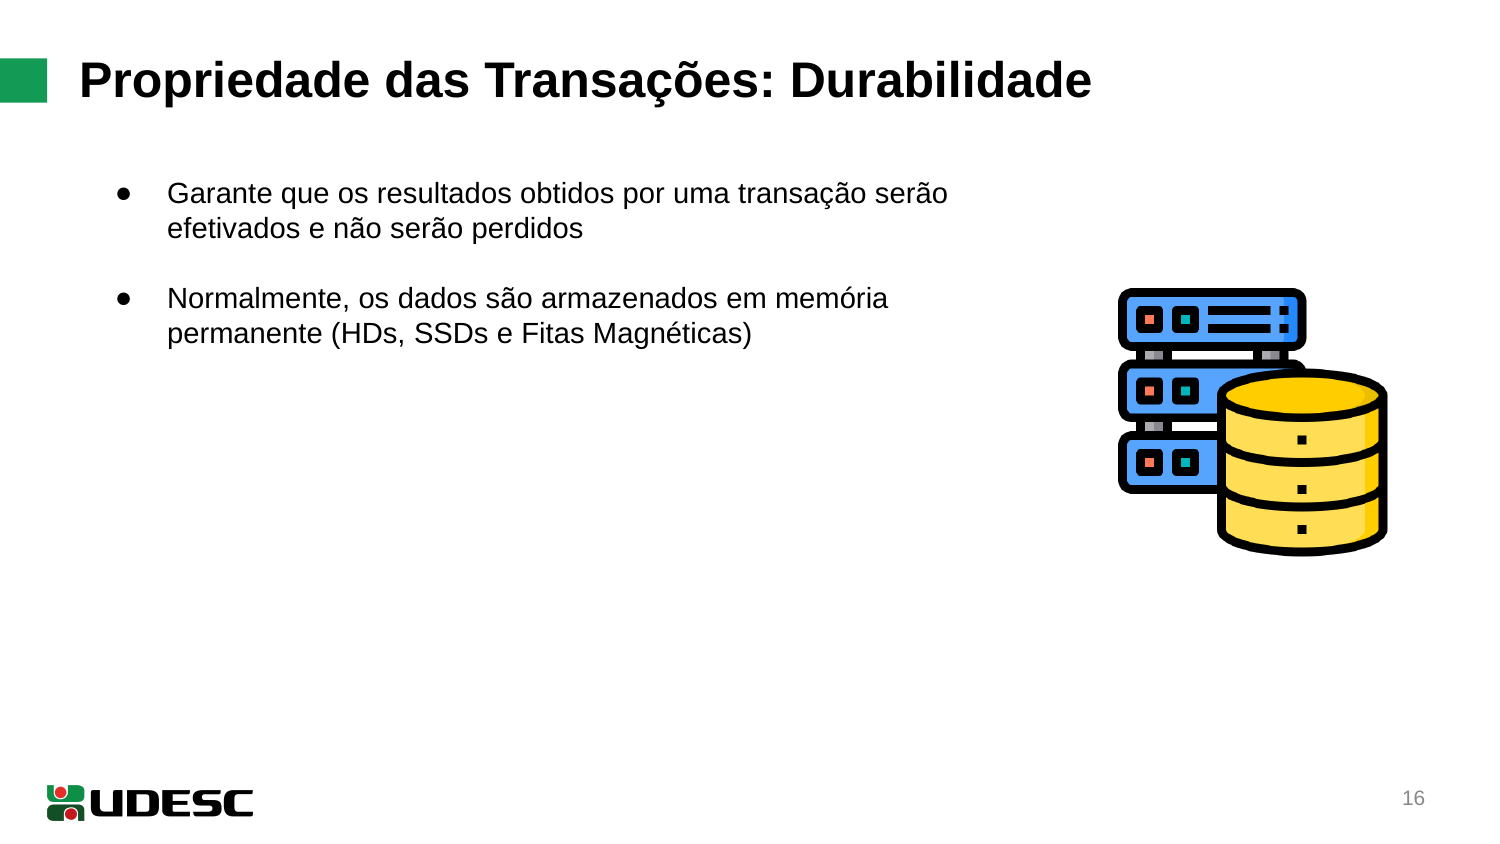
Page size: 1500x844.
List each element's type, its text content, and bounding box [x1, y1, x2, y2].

picture [46, 784, 253, 822]
slide_number ‹#› [1080, 784, 1425, 844]
title Propriedade das Transações: Durabilidade [77, 45, 1190, 188]
text_box Garante que os resultados obtidos por uma transação serão efetivados e não serão perdidos Normalmente, os dados são armazenados em memória permanente (HDs, SSDs e Fitas Magnéticas) [77, 159, 1050, 365]
text_box [0, 58, 48, 103]
picture [1109, 278, 1396, 565]
